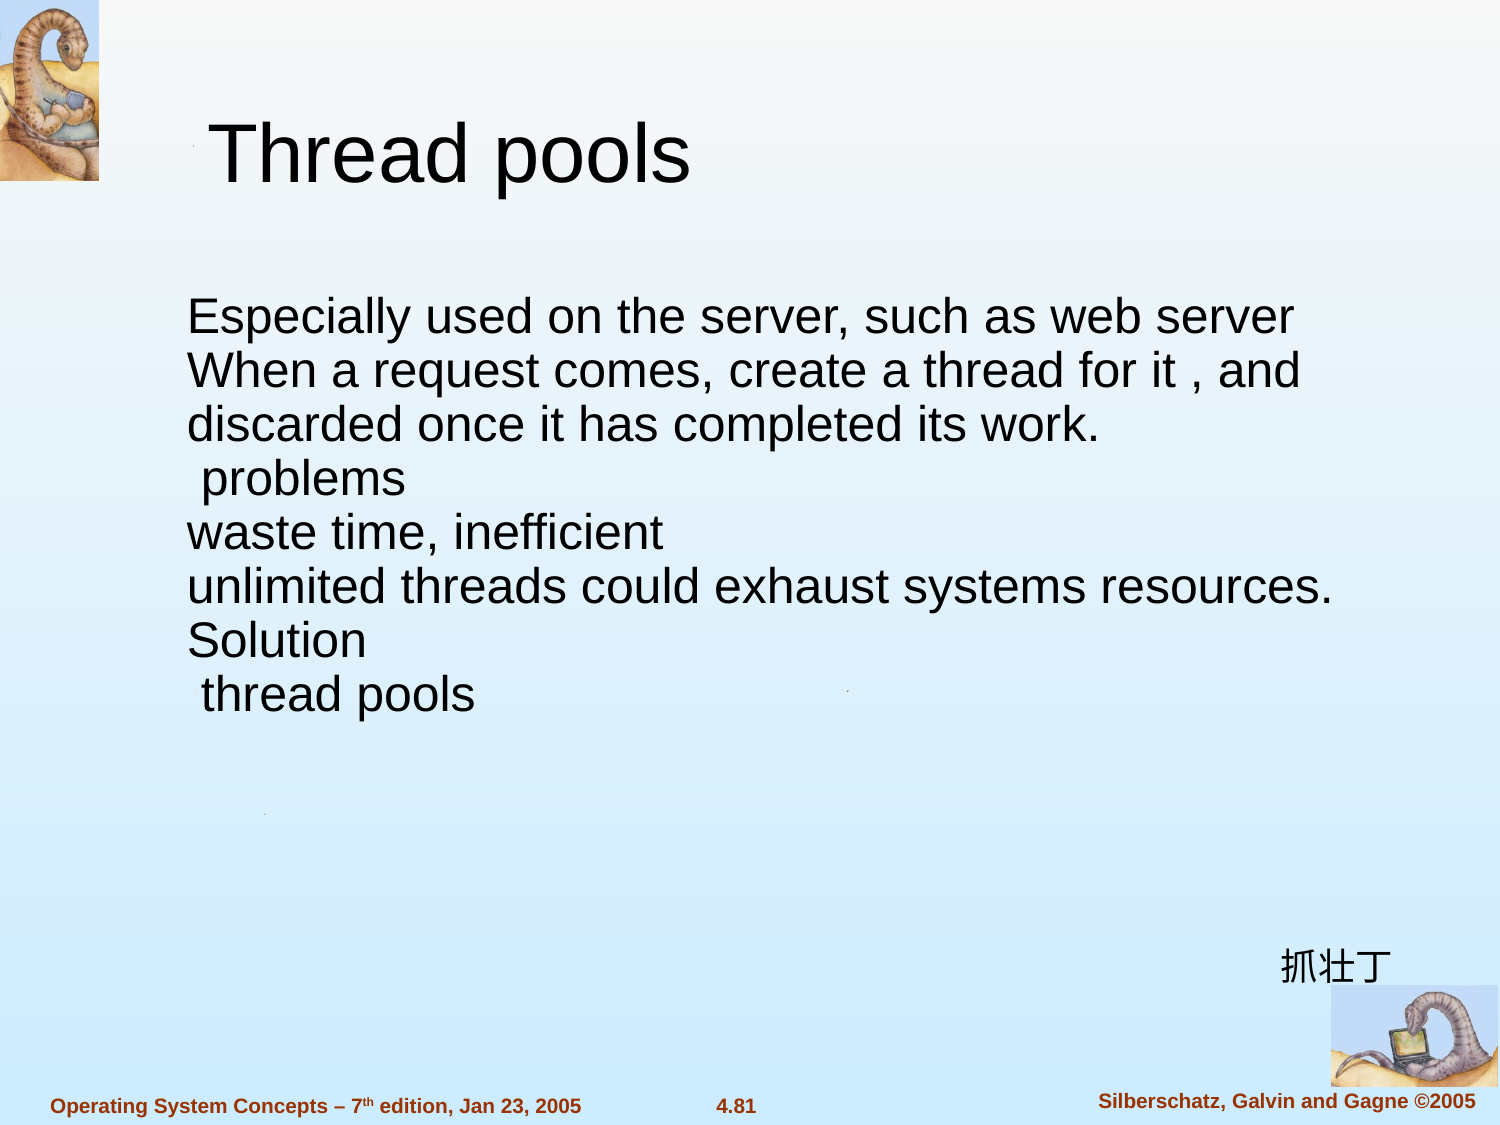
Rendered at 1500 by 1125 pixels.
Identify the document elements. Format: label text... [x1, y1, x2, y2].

text_box 抓壮丁 [1266, 935, 1454, 996]
picture [1331, 985, 1498, 1087]
picture [0, 0, 99, 181]
list Especially used on the server, such as web server When a request comes, create a thread for it , and discarded once it has completed its work. problems waste time, inefficient unlimited threads could exhaust systems resources. Solution thread pools [171, 282, 1411, 958]
title Thread pools [192, 68, 1380, 207]
